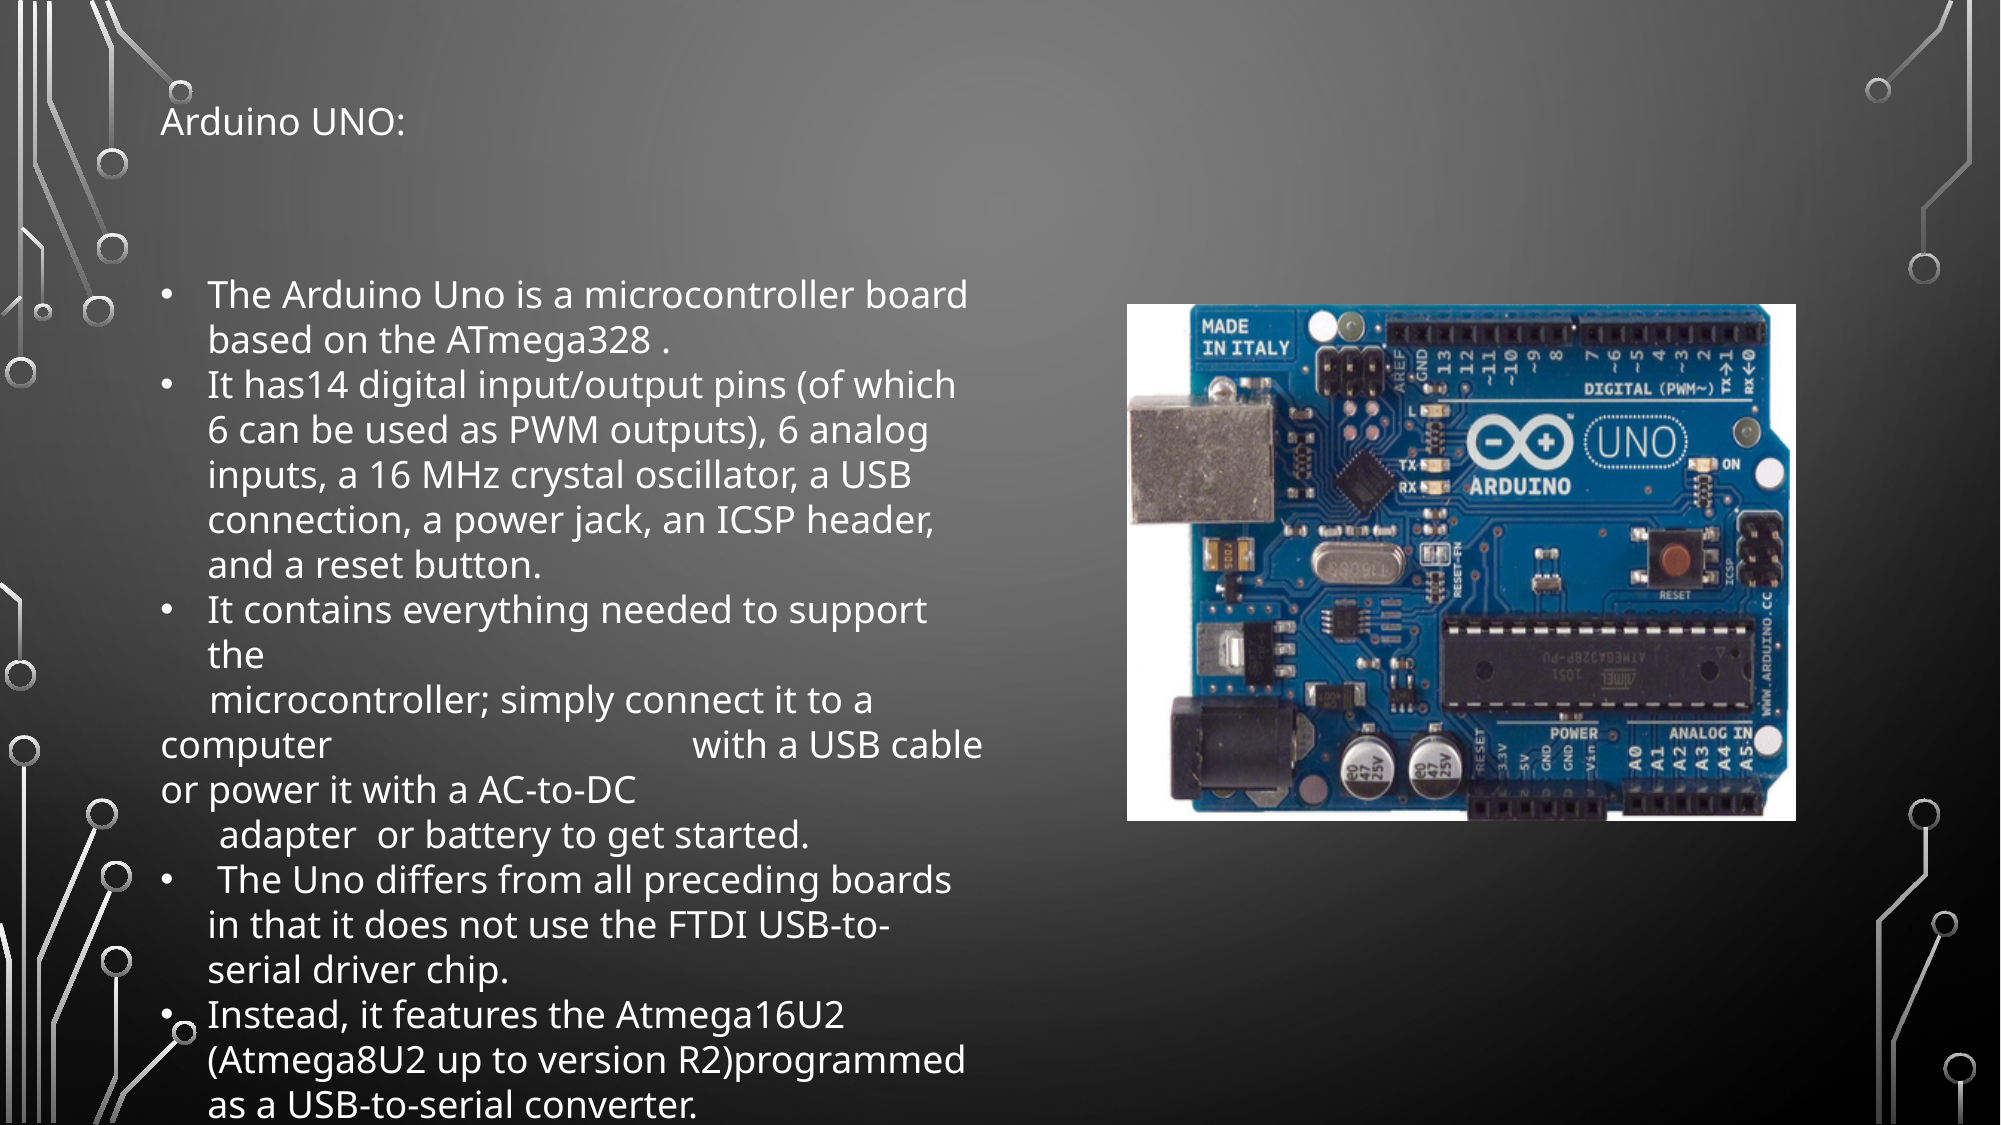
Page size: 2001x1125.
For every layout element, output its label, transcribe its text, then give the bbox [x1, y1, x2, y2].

text_box Arduino UNO: [145, 90, 730, 150]
picture [1126, 304, 1797, 821]
text_box The Arduino Uno is a microcontroller board based on the ATmega328 . It has14 digital input/output pins (of which 6 can be used as PWM outputs), 6 analog inputs, a 16 MHz crystal oscillator, a USB connection, a power jack, an ICSP header, and a reset button. It contains everything needed to support the microcontroller; simply connect it to a computer with a USB cable or power it with a AC-to-DC adapter or battery to get started. The Uno differs from all preceding boards in that it does not use the FTDI USB-to-serial driver chip. Instead, it features the Atmega16U2 (Atmega8U2 up to version R2)programmed as a USB-to-serial converter. [145, 263, 1000, 1125]
